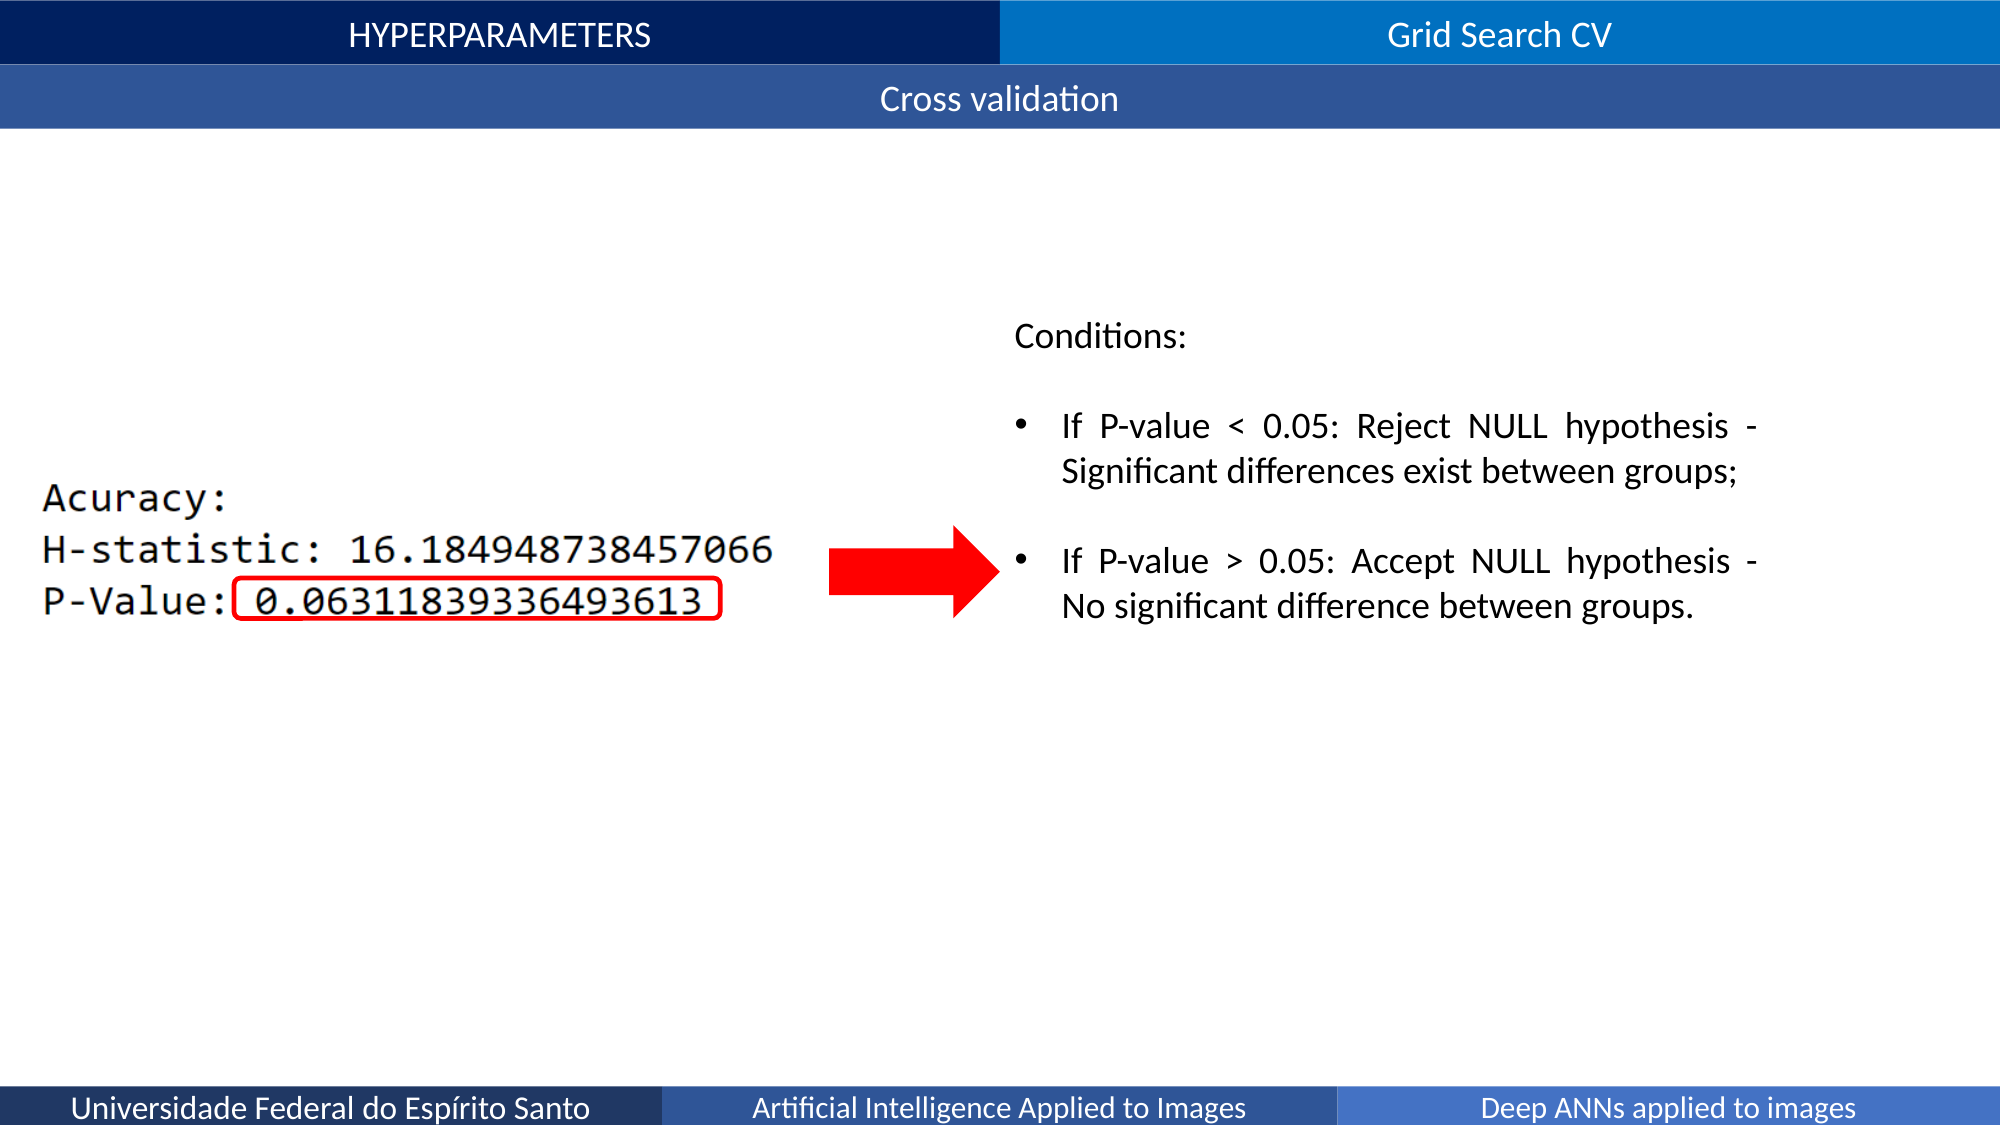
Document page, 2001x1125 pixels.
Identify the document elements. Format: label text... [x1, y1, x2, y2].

text_box Cross validation [0, 65, 2000, 130]
text_box Deep ANNs applied to images [1337, 1085, 2000, 1125]
text_box Conditions: If P-value < 0.05: Reject NULL hypothesis - Significant differences exist between groups; If P-value > 0.05: Accept NULL hypothesis - No significant difference between groups. [999, 303, 1773, 634]
text_box Artificial Intelligence Applied to Images [661, 1085, 1337, 1125]
picture [39, 477, 788, 633]
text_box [0, 0, 2000, 65]
text_box Universidade Federal do Espírito Santo [0, 1085, 661, 1125]
text_box [827, 522, 1002, 621]
